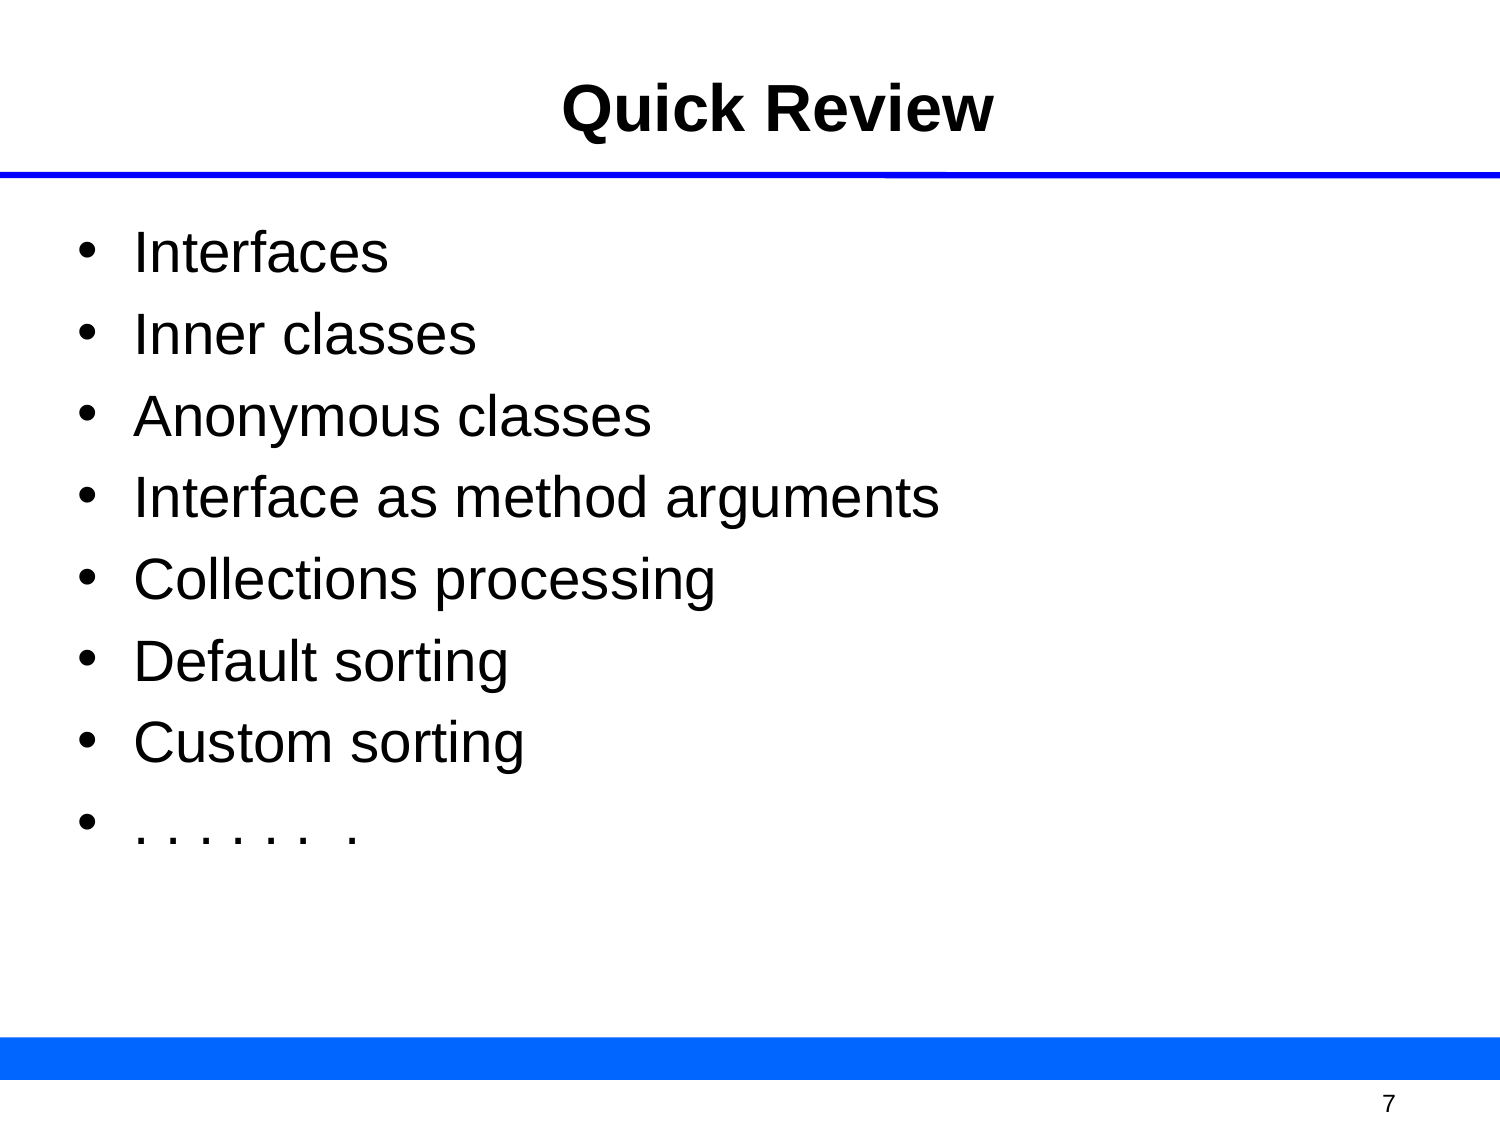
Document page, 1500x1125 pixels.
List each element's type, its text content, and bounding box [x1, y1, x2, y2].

title Quick Review [174, 62, 1400, 207]
list Interfaces Inner classes Anonymous classes Interface as method arguments Collections processing Default sorting Custom sorting . . . . . . . [74, 212, 1413, 738]
